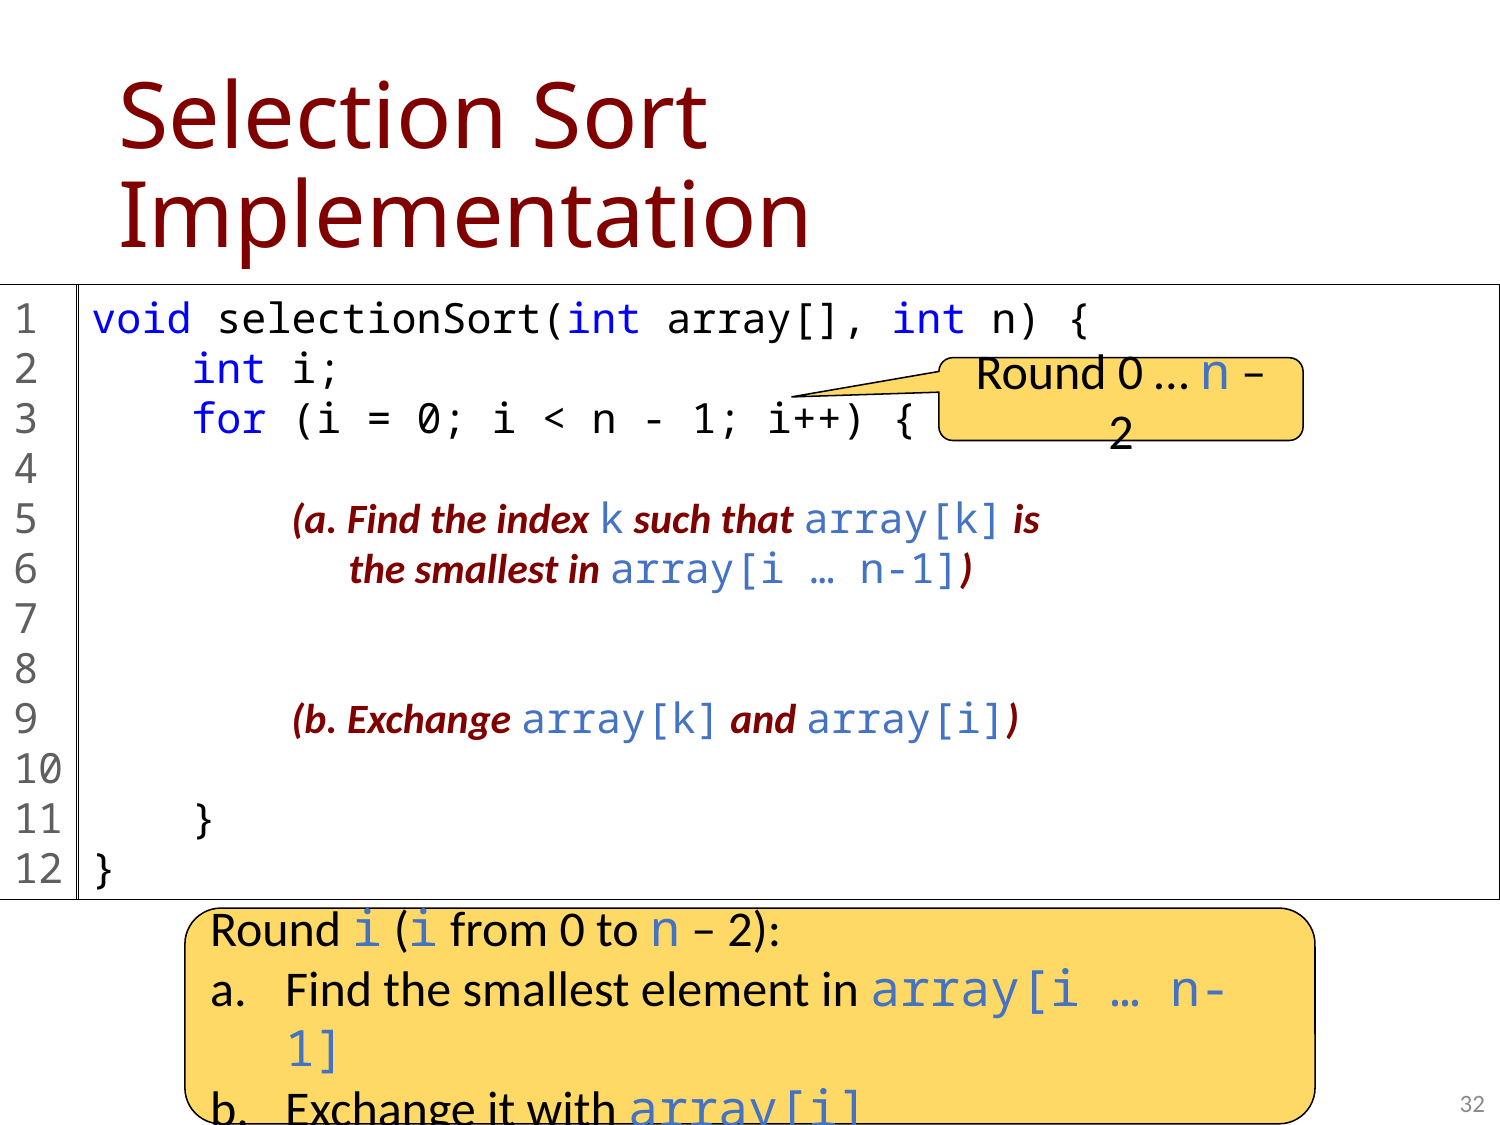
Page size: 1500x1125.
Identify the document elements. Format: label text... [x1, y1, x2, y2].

text_box 1 2 3 4 5 6 7 8 9 10 11 12 [0, 284, 79, 900]
text_box Round 0 … n – 2 [791, 356, 1305, 442]
slide_number 32 [1287, 1065, 1500, 1125]
title Selection Sort Implementation [103, 59, 1397, 278]
text_box void selectionSort(int array[], int n) { int i; for (i = 0; i < n - 1; i++) { (a. Find the index k such that array[k] is the smallest in array[i … n-1]) (b. Exchange array[k] and array[i]) } } [79, 284, 1500, 900]
text_box Round i (i from 0 to n – 2): Find the smallest element in array[i … n-1] Exchange it with array[i] [183, 907, 1317, 1125]
